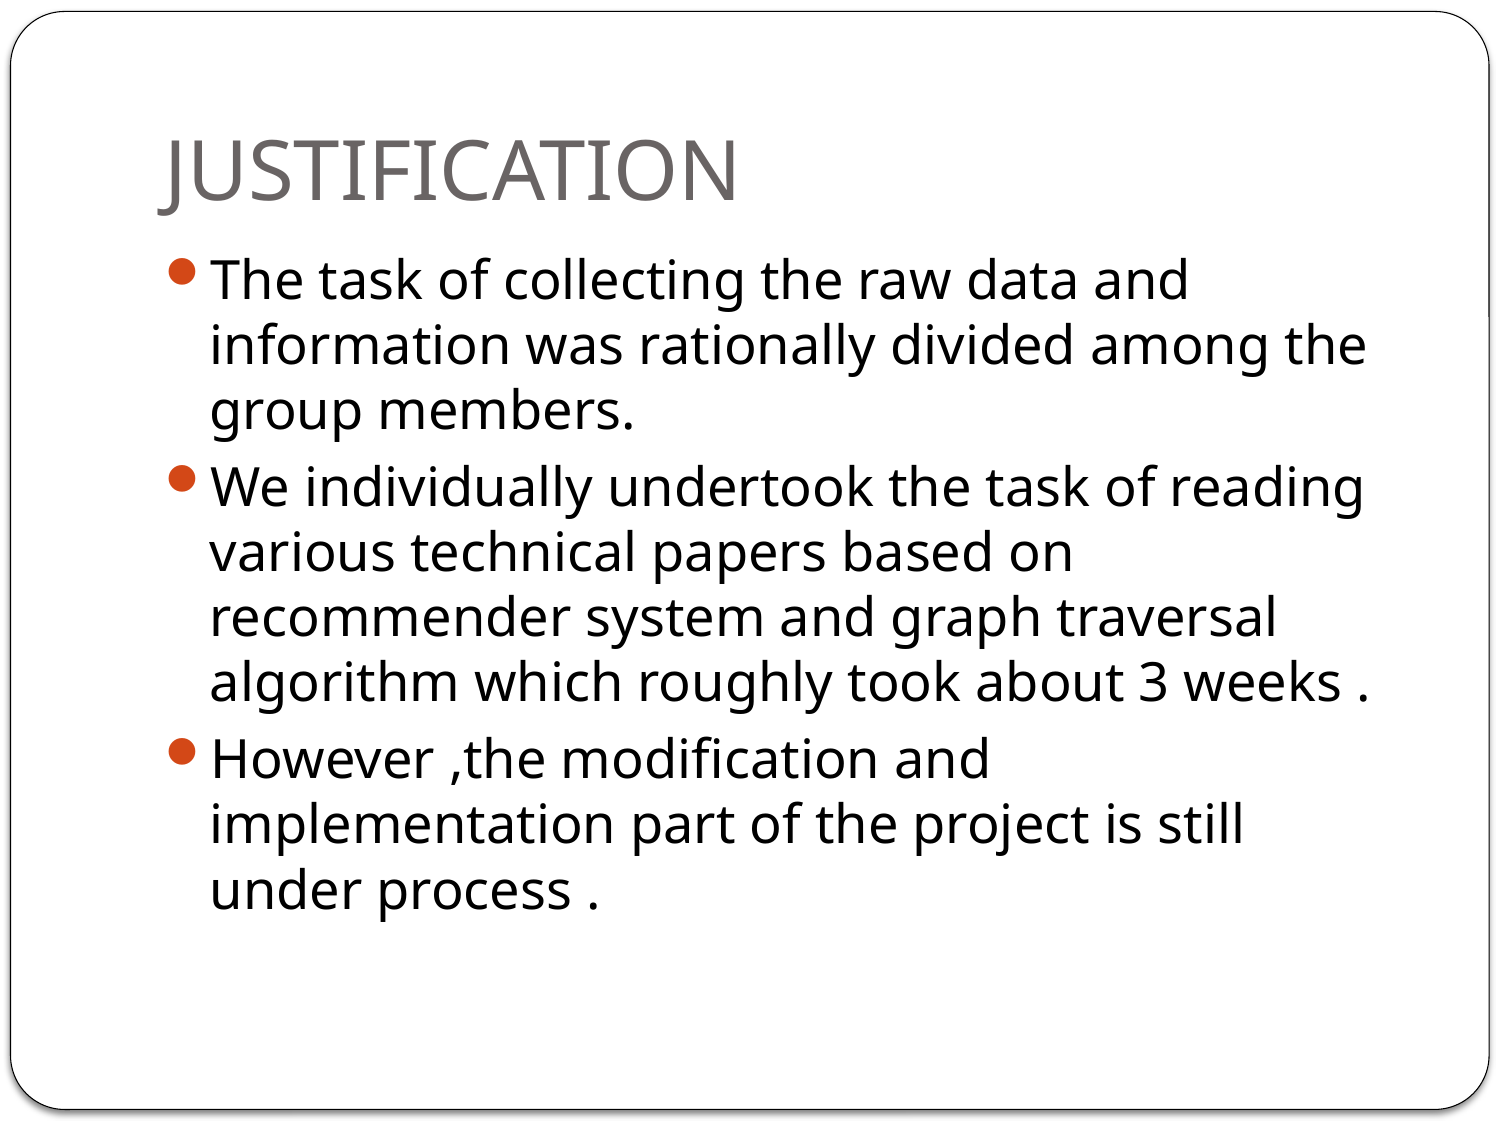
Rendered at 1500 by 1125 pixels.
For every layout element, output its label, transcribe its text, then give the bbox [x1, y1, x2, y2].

title JUSTIFICATION [150, 45, 1425, 233]
list The task of collecting the raw data and information was rationally divided among the group members. We individually undertook the task of reading various technical papers based on recommender system and graph traversal algorithm which roughly took about 3 weeks . However ,the modification and implementation part of the project is still under process . [150, 237, 1425, 988]
